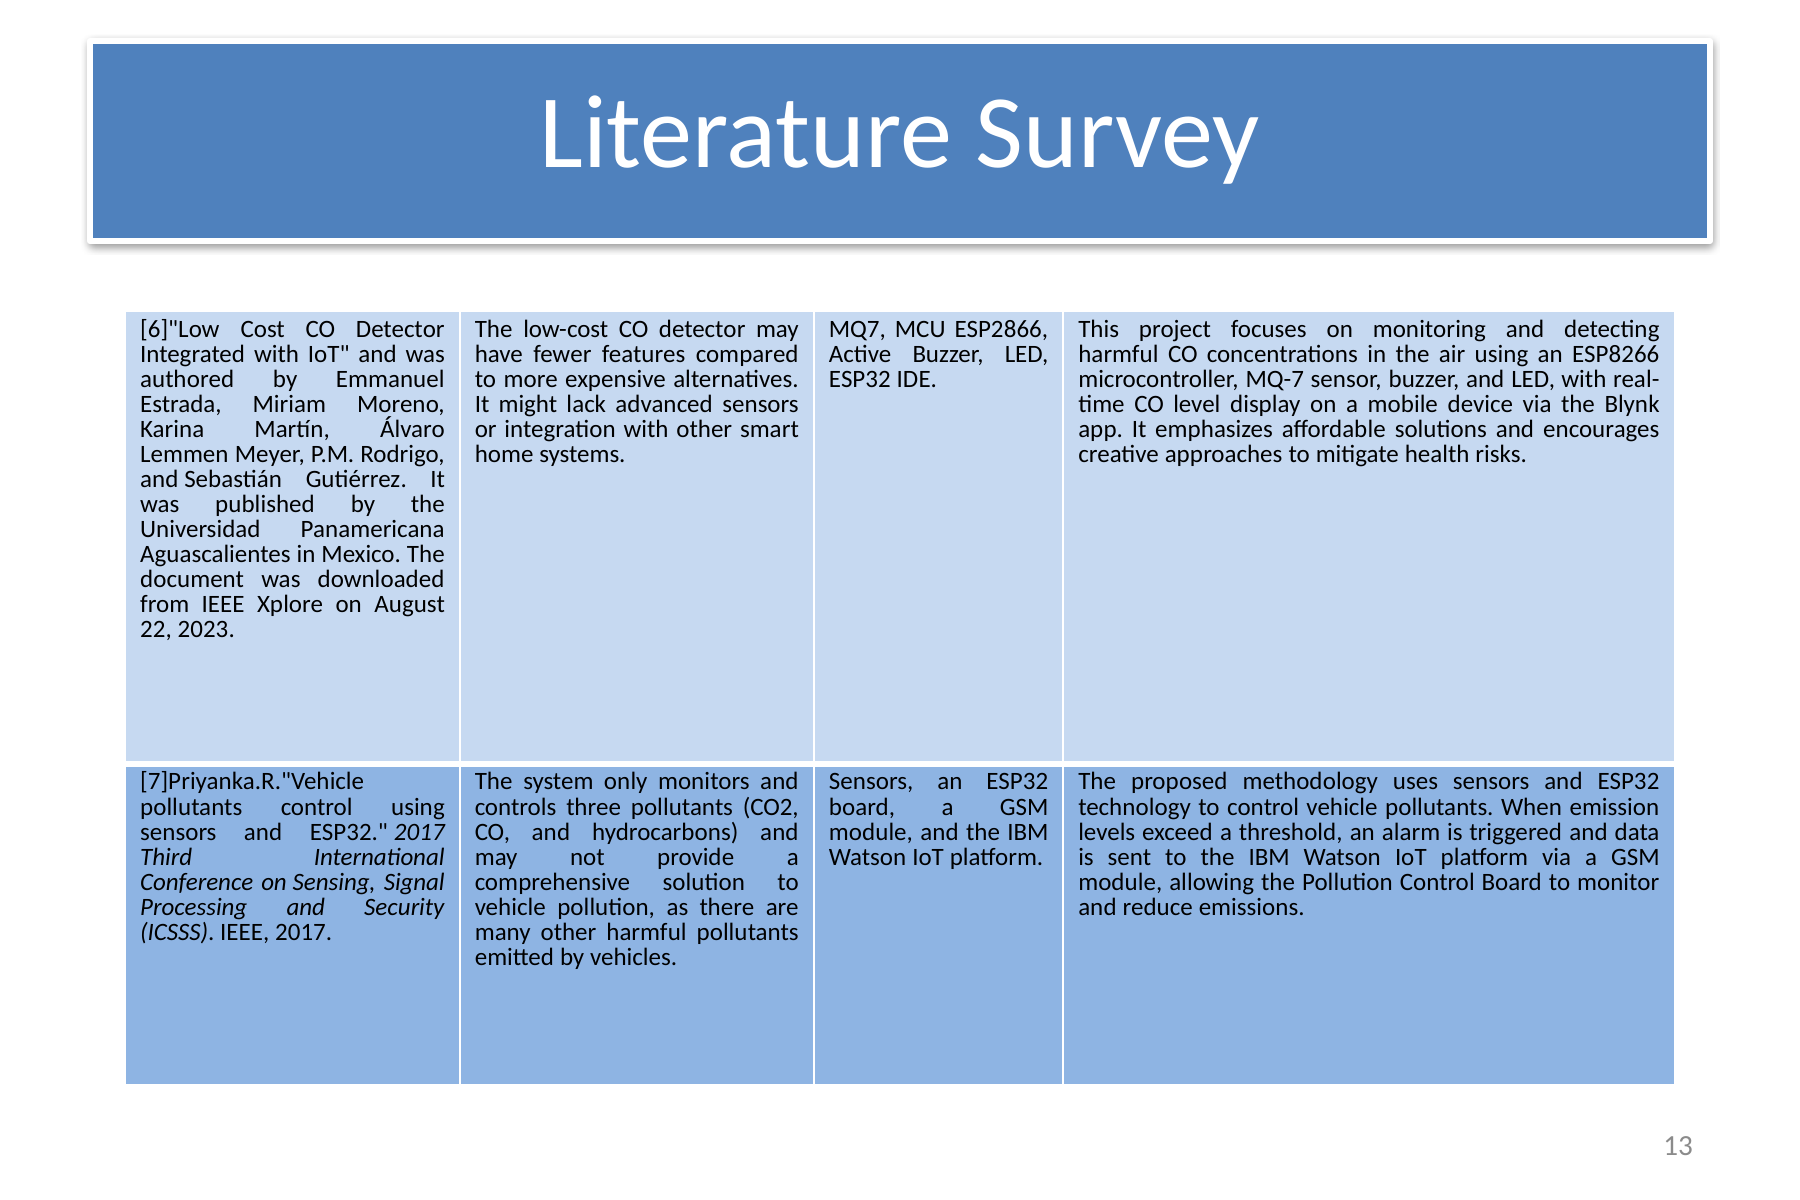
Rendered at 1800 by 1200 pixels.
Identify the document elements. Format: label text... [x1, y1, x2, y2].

text_box Literature Survey [87, 38, 1713, 244]
table_cell [7]Priyanka.R."Vehicle pollutants control using sensors and ESP32." 2017 Third International Conference on Sensing, Signal Processing and Security (ICSSS). IEEE, 2017. [126, 767, 459, 1084]
table_cell The system only monitors and controls three pollutants (CO2, CO, and hydrocarbons) and may not provide a comprehensive solution to vehicle pollution, as there are many other harmful pollutants emitted by vehicles. [461, 767, 813, 1084]
table_header The low-cost CO detector may have fewer features compared to more expensive alternatives. It might lack advanced sensors or integration with other smart home systems. [461, 312, 813, 761]
table_cell Sensors, an ESP32 board, a GSM module, and the IBM Watson IoT platform. [815, 767, 1062, 1084]
table_cell The proposed methodology uses sensors and ESP32 technology to control vehicle pollutants. When emission levels exceed a threshold, an alarm is triggered and data is sent to the IBM Watson IoT platform via a GSM module, allowing the Pollution Control Board to monitor and reduce emissions. [1064, 767, 1674, 1084]
table_header [6]"Low Cost CO Detector Integrated with IoT" and was authored by Emmanuel Estrada, Miriam Moreno, Karina Martín, Álvaro Lemmen Meyer, P.M. Rodrigo, and Sebastián Gutiérrez. It was published by the Universidad Panamericana Aguascalientes in Mexico. The document was downloaded from IEEE Xplore on August 22, 2023. [126, 312, 459, 761]
table_header This project focuses on monitoring and detecting harmful CO concentrations in the air using an ESP8266 microcontroller, MQ-7 sensor, buzzer, and LED, with real-time CO level display on a mobile device via the Blynk app. It emphasizes affordable solutions and encourages creative approaches to mitigate health risks. [1064, 312, 1674, 761]
table_header MQ7, MCU ESP2866, Active Buzzer, LED, ESP32 IDE. [815, 312, 1062, 761]
slide_number 13 [1290, 1112, 1710, 1177]
